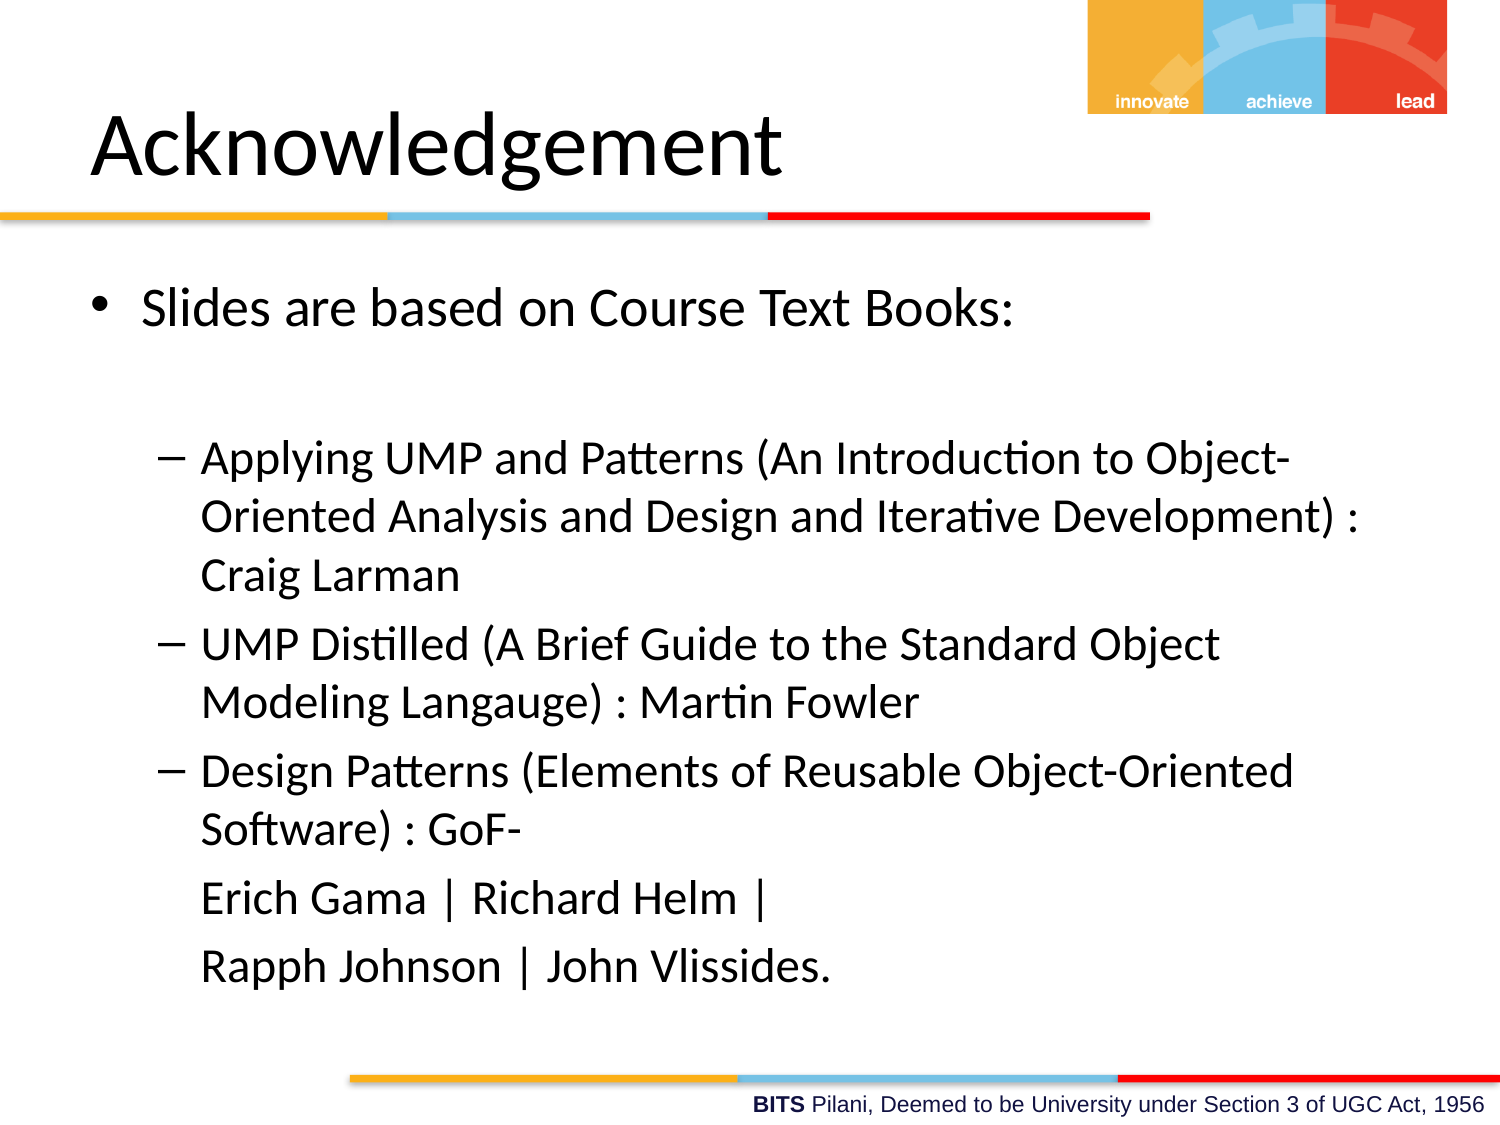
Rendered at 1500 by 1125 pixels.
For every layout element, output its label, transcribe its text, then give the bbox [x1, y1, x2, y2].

list Slides are based on Course Text Books: Applying UMP and Patterns (An Introduction to Object-Oriented Analysis and Design and Iterative Development) : Craig Larman UMP Distilled (A Brief Guide to the Standard Object Modeling Langauge) : Martin Fowler Design Patterns (Elements of Reusable Object-Oriented Software) : GoF- Erich Gama | Richard Helm | Rapph Johnson | John Vlissides. [75, 262, 1425, 1005]
picture [1087, 0, 1448, 114]
title Acknowledgement [75, 45, 1425, 233]
